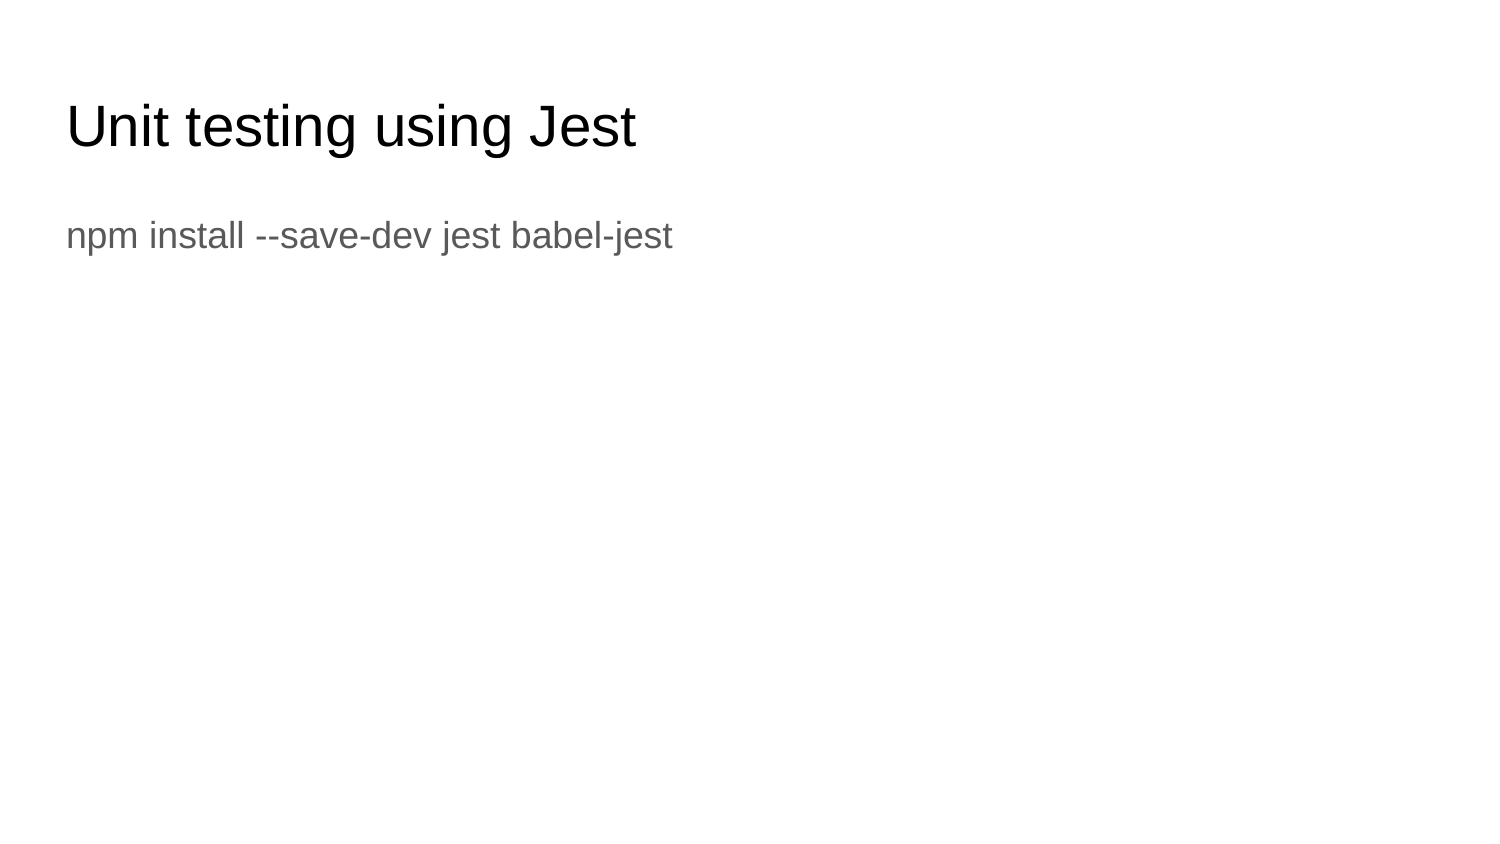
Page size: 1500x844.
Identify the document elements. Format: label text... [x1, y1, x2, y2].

title Unit testing using Jest [51, 72, 1449, 167]
list npm install --save-dev jest babel-jest [51, 189, 1449, 750]
